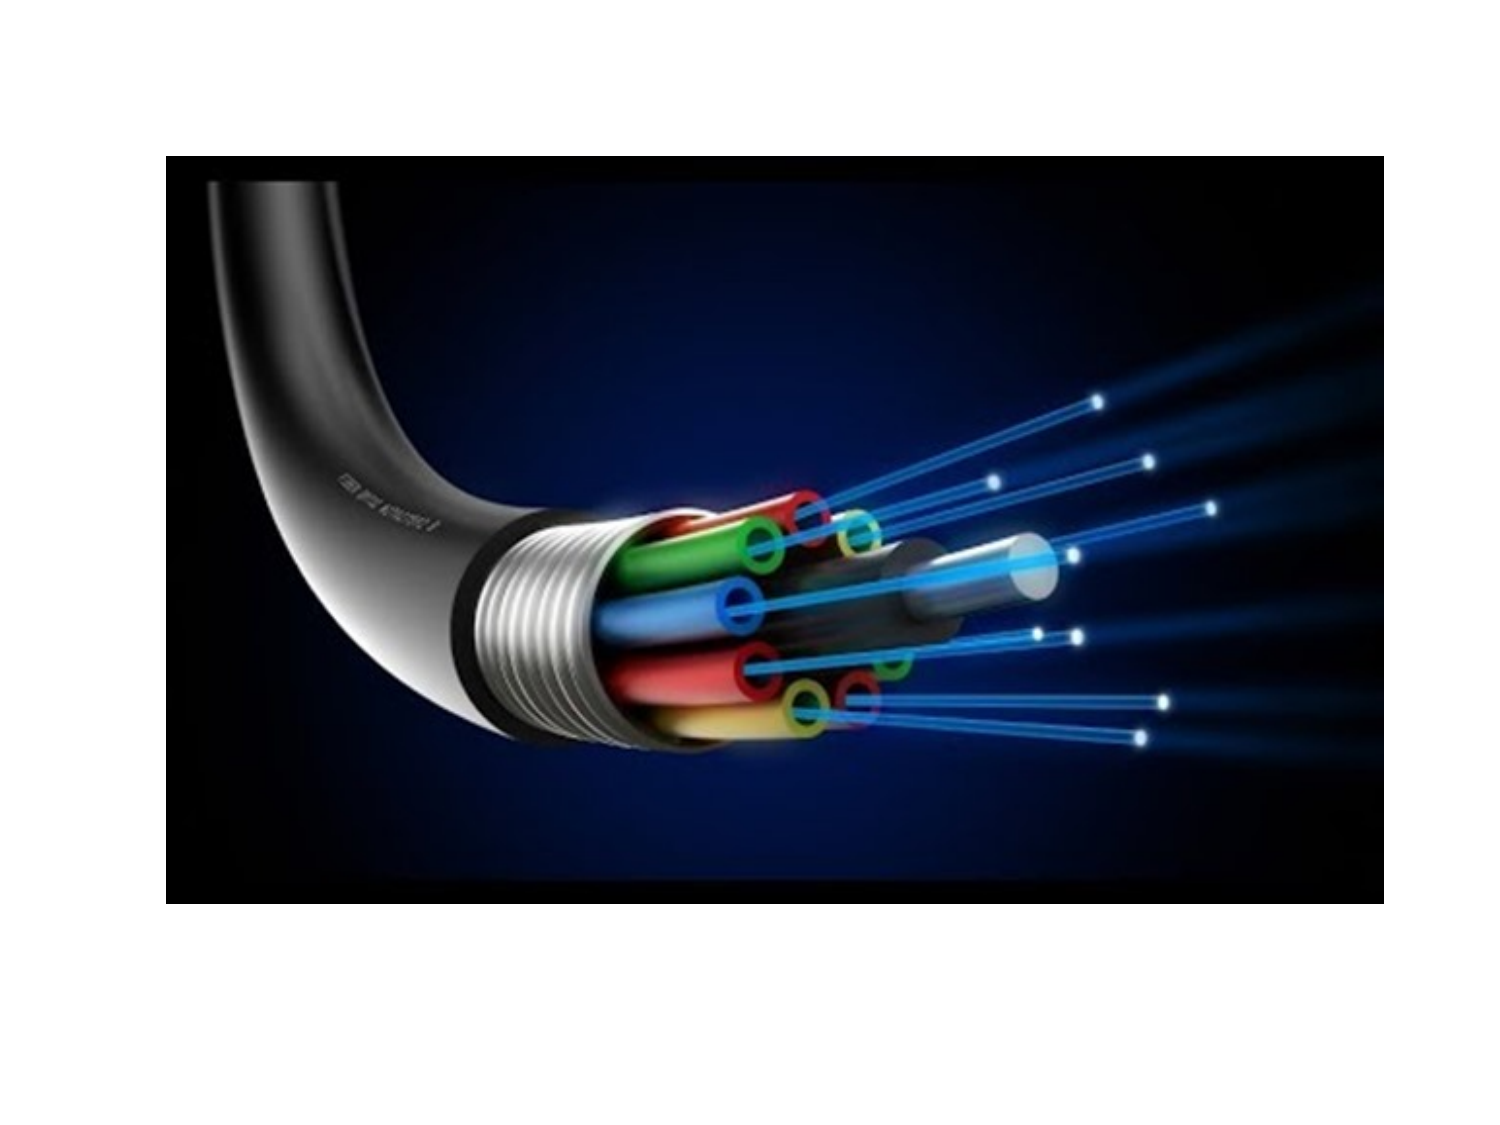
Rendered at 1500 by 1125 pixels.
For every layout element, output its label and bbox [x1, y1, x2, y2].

picture [165, 156, 1384, 904]
